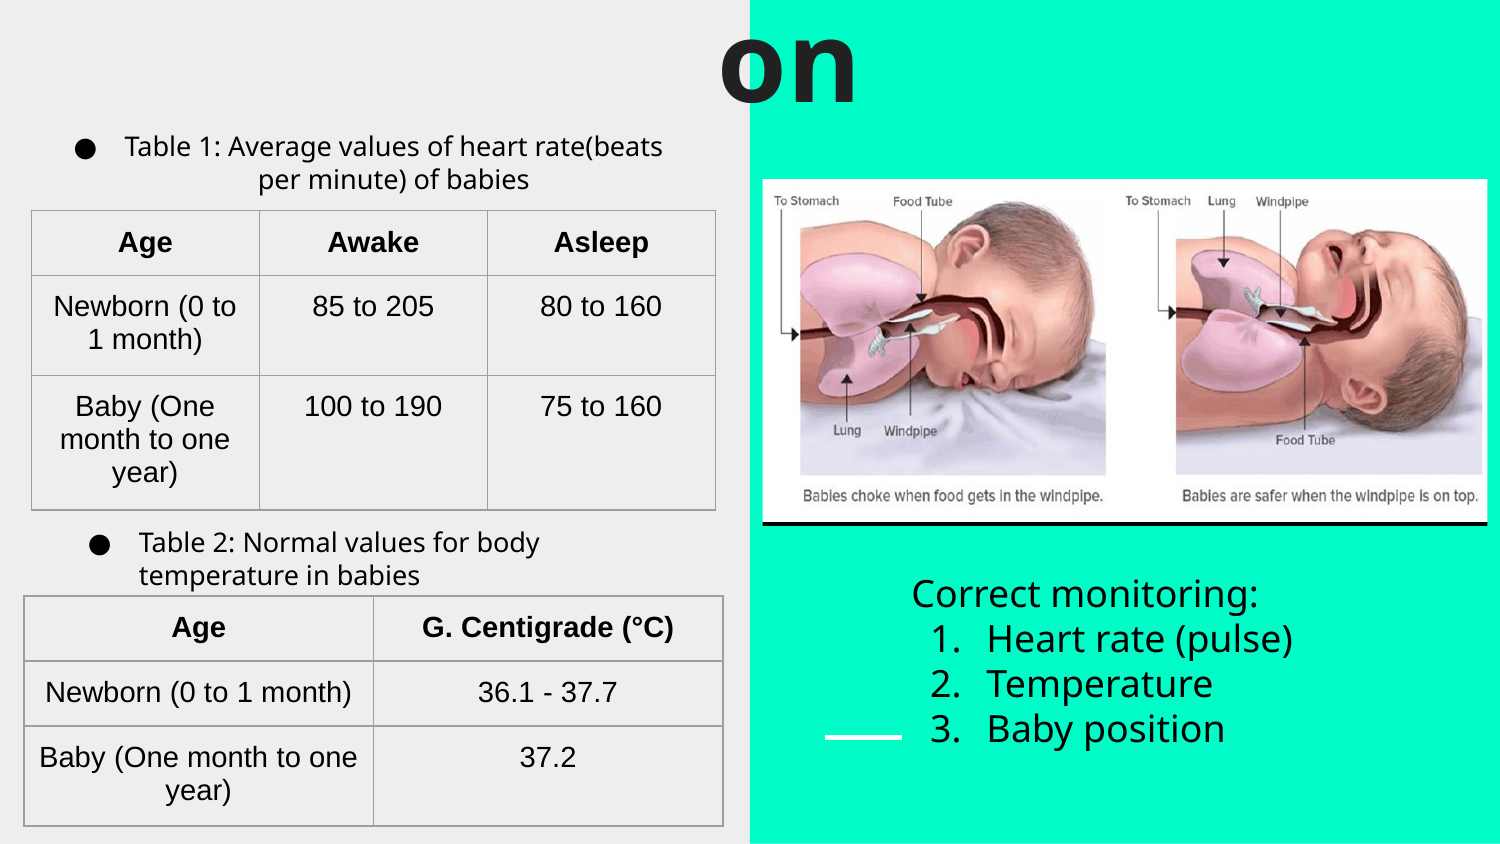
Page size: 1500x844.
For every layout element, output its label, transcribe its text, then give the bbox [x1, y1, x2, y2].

table_cell Baby (One month to one year) [25, 727, 373, 825]
table_header Asleep [488, 211, 715, 275]
picture [762, 178, 1488, 527]
text_box Table 1: Average values of heart rate(beats per minute) of babies [31, 114, 682, 210]
text_box Table 2: Normal values for body temperature in babies [48, 510, 664, 595]
table_cell 80 to 160 [488, 276, 715, 375]
table_header Awake [260, 211, 487, 275]
table_header Age [32, 211, 259, 275]
text_box Correct monitoring: Heart rate (pulse) Temperature Baby position [896, 555, 1429, 789]
table_header Age [25, 597, 373, 660]
table_cell 100 to 190 [260, 376, 487, 509]
table_cell Newborn (0 to 1 month) [25, 662, 373, 725]
table_cell 37.2 [374, 727, 722, 825]
table_cell Newborn (0 to 1 month) [32, 276, 259, 375]
table_cell 75 to 160 [488, 376, 715, 509]
table_cell 36.1 - 37.7 [374, 662, 722, 725]
table_cell Baby (One month to one year) [32, 376, 259, 509]
table_header G. Centigrade (°C) [374, 597, 722, 660]
table_cell 85 to 205 [260, 276, 487, 375]
title Introduction [457, 35, 1122, 140]
